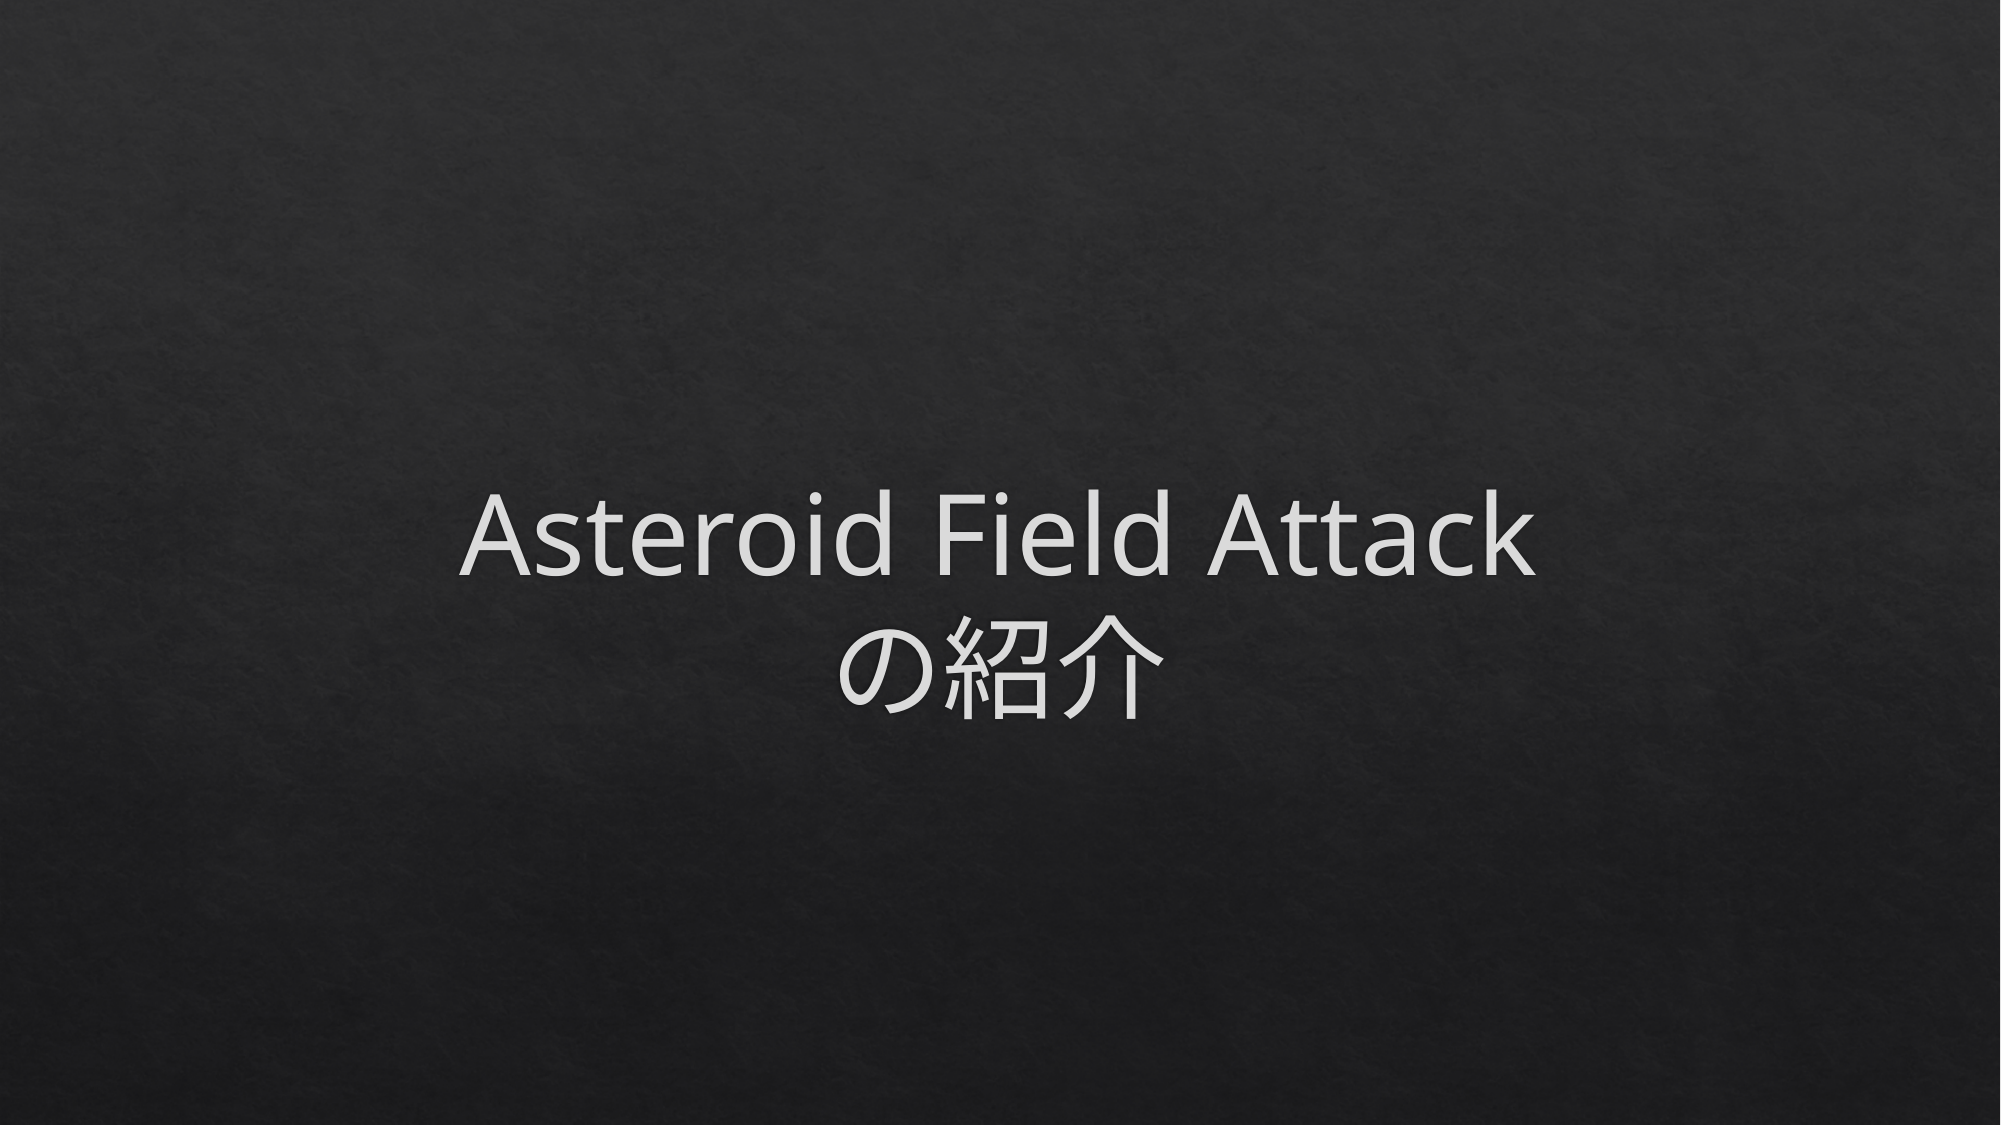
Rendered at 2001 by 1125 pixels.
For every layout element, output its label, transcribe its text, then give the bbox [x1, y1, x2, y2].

title Asteroid Field Attack の紹介 [224, 440, 1774, 741]
